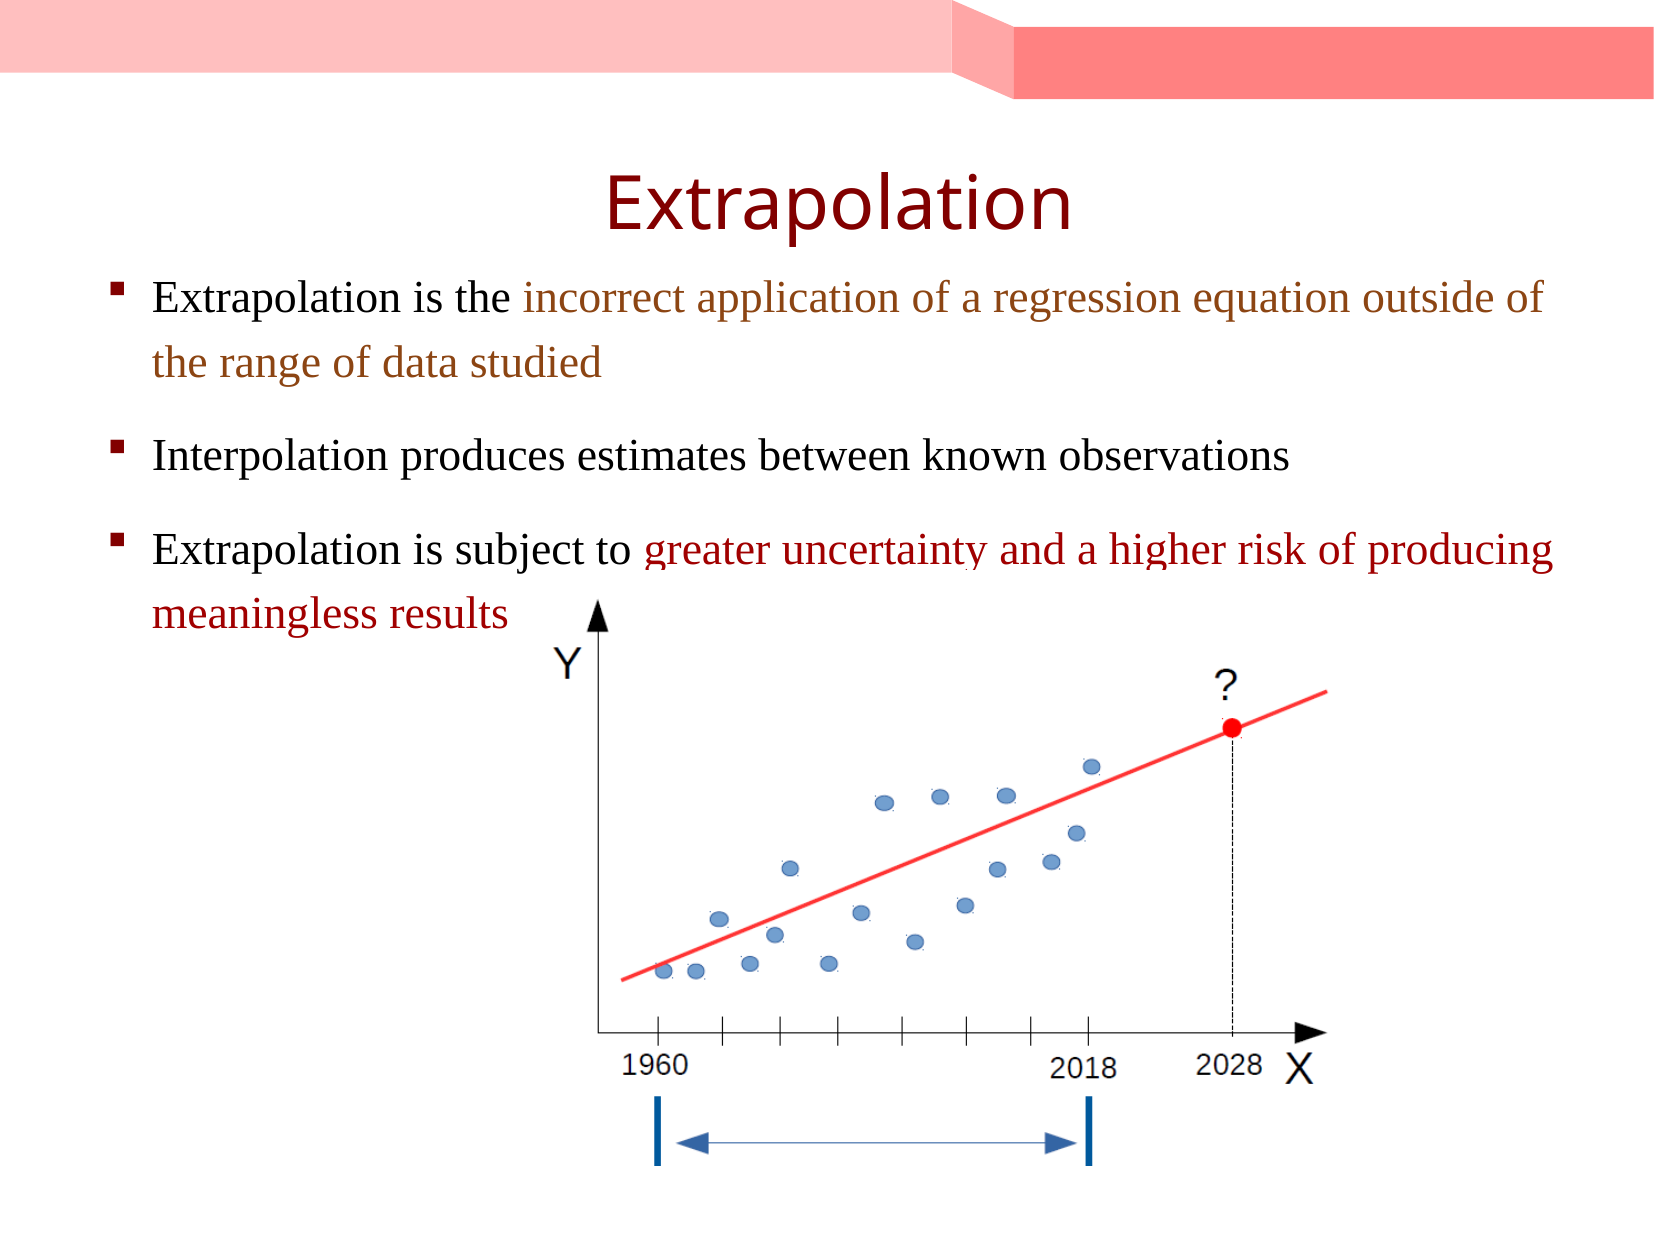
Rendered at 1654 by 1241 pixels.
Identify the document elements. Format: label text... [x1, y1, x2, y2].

title Extrapolation [201, 88, 1477, 257]
list Extrapolation is the incorrect application of a regression equation outside of the range of data studied Interpolation produces estimates between known observations Extrapolation is subject to greater uncertainty and a higher risk of producing meaningless results [76, 257, 1577, 1083]
picture [539, 569, 1343, 1166]
